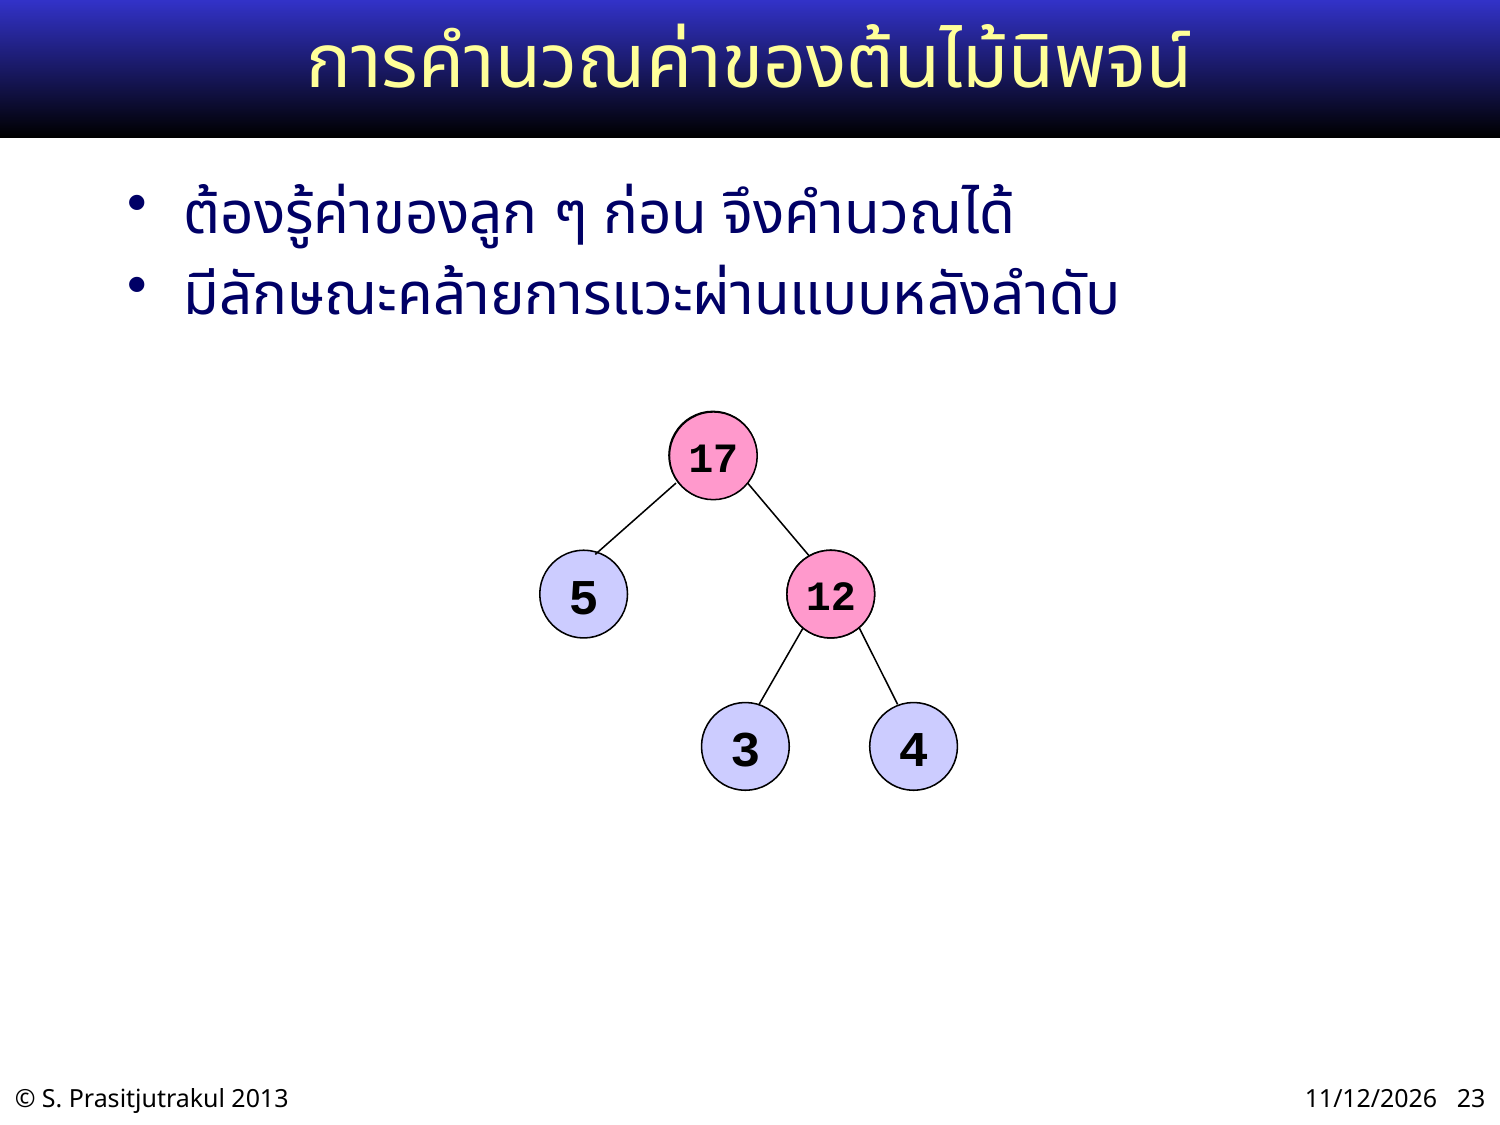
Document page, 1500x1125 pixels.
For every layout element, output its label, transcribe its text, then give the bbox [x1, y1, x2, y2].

list ต้องรู้ค่าของลูก ๆ ก่อน จึงคำนวณได้ มีลักษณะคล้ายการแวะผ่านแบบหลังลำดับ [112, 166, 1388, 366]
title การคำนวณค่าของต้นไม้นิพจน์ [112, 11, 1388, 119]
text_box 12 [786, 550, 875, 638]
text_box 3 [701, 702, 790, 791]
text_box 17 [669, 411, 758, 500]
text_box 5 [539, 550, 628, 638]
text_box 4 [869, 702, 958, 791]
